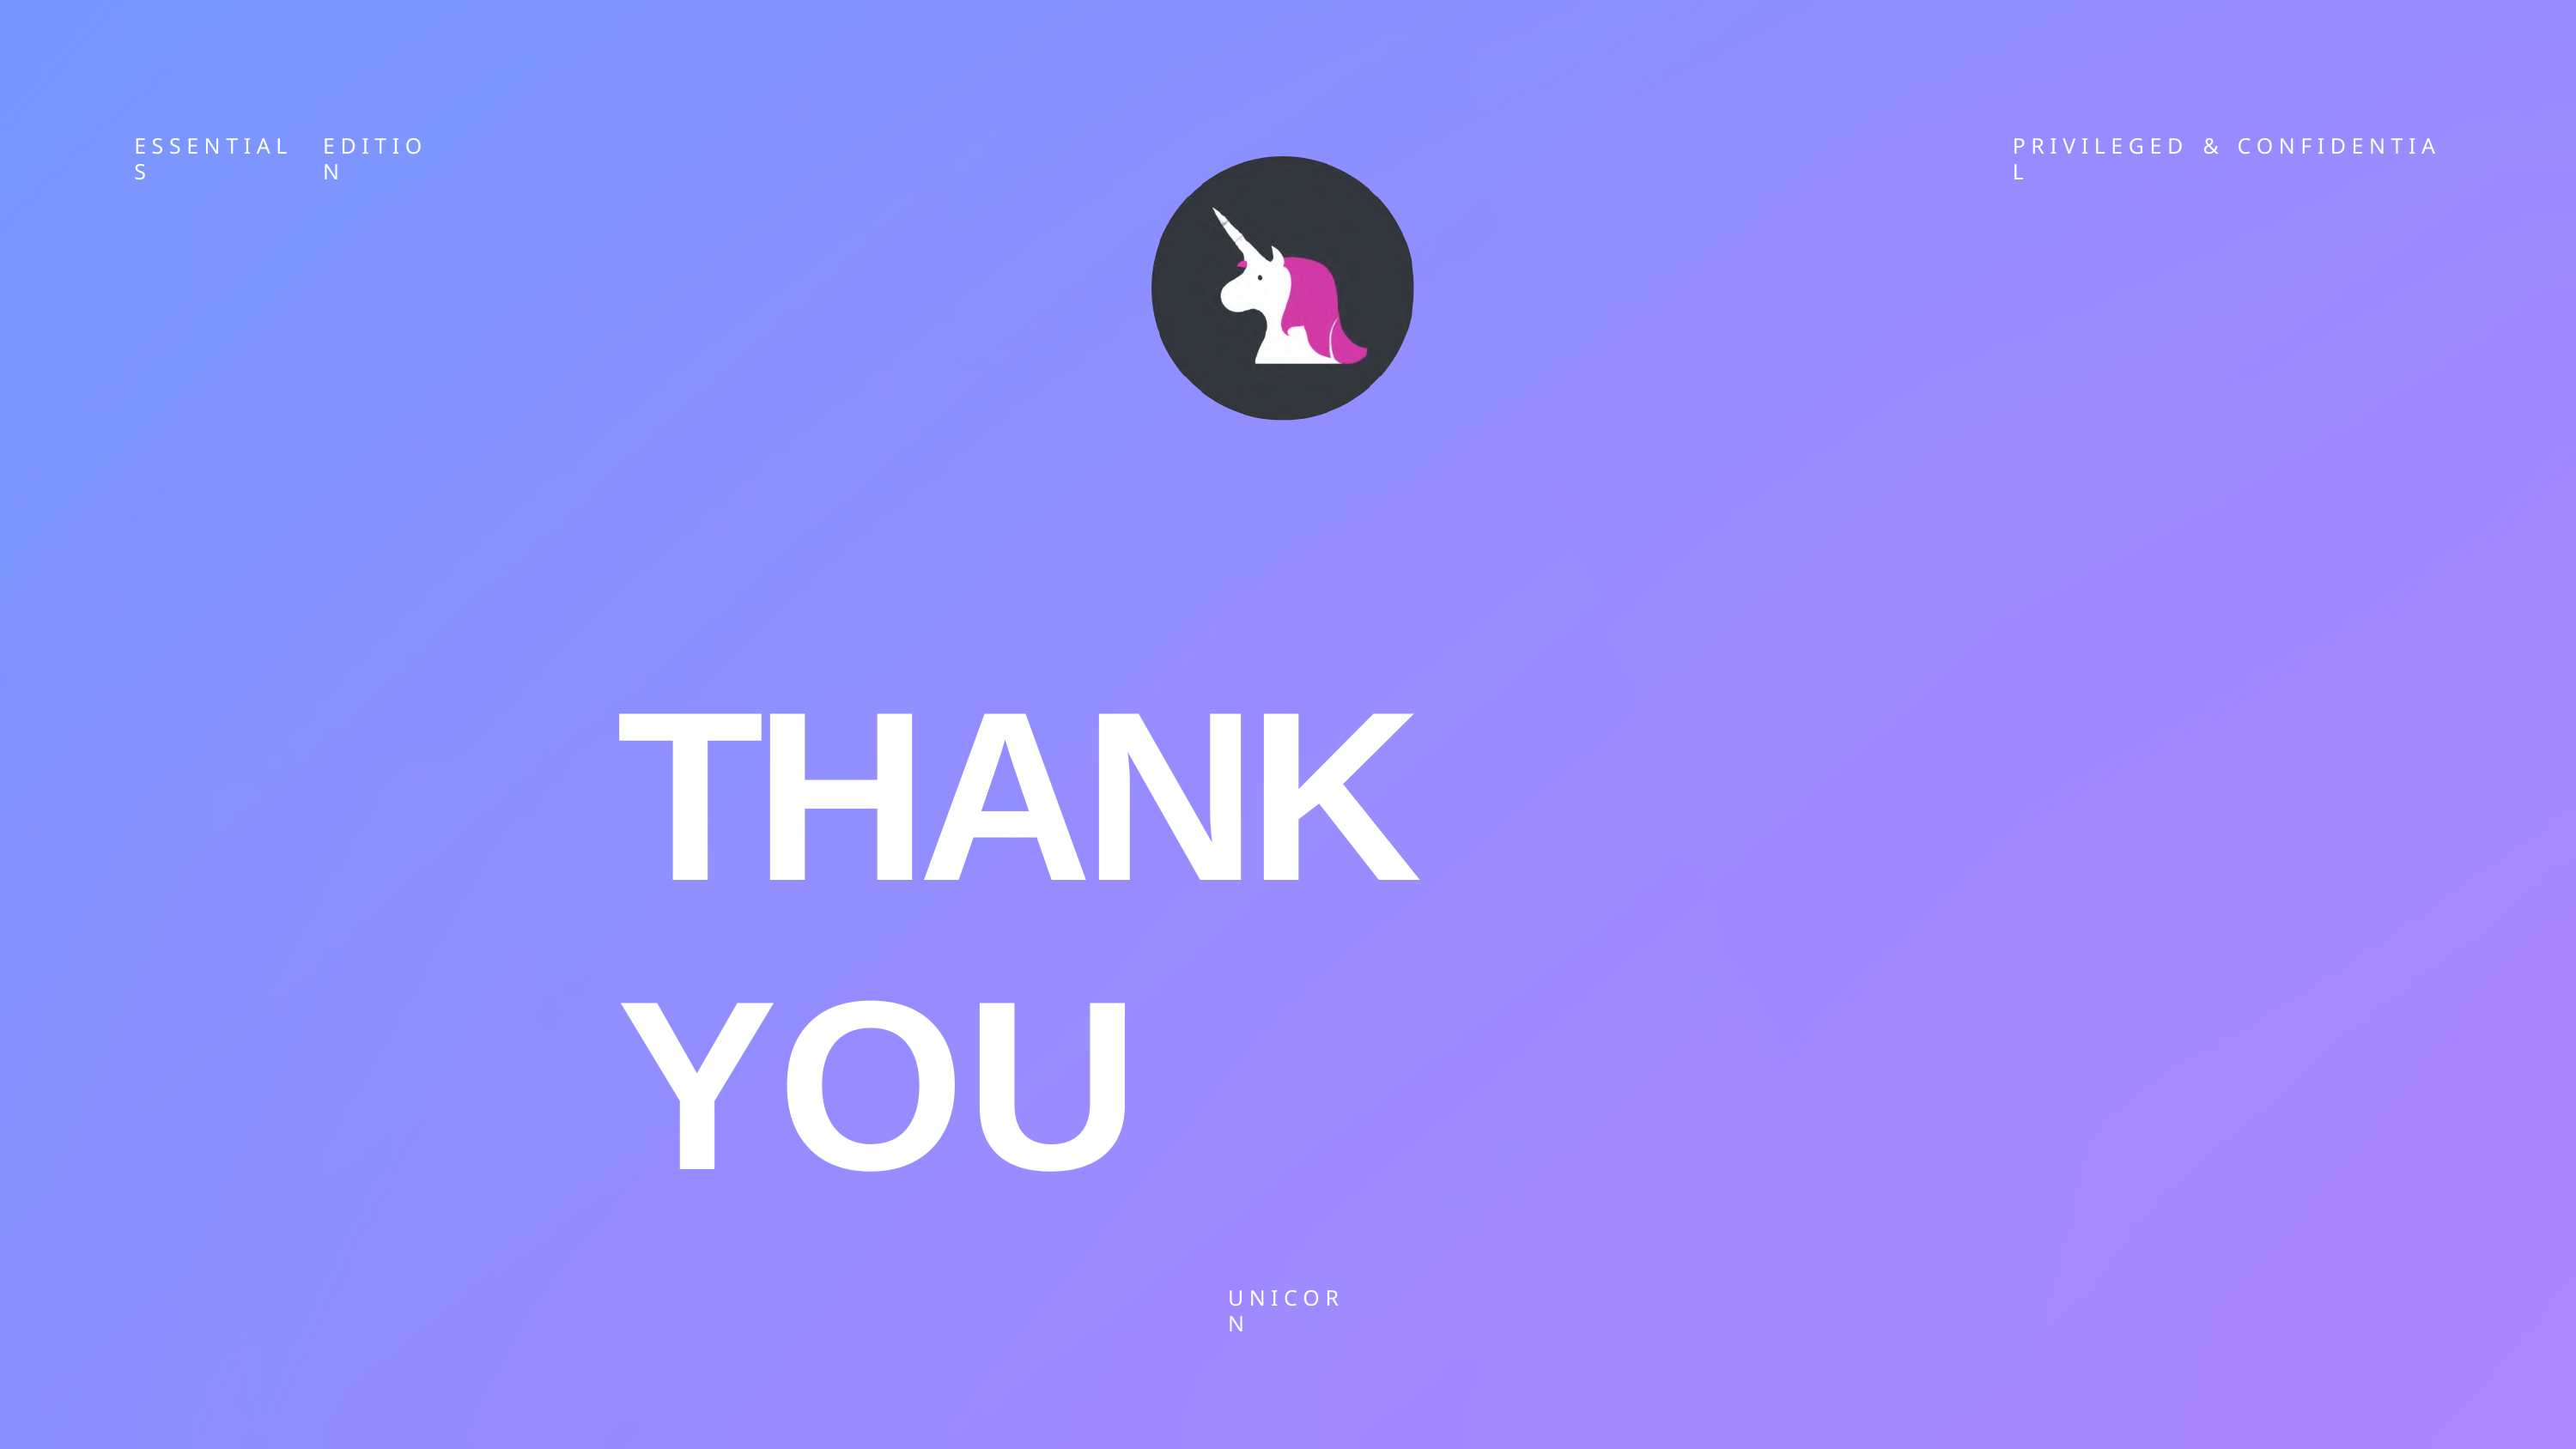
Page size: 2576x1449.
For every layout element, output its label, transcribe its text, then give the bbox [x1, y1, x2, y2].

text_box E S S E N T I A L S [132, 130, 304, 185]
text_box P R I V I L E G E D & C O N F I D E N T I A L [2010, 130, 2439, 185]
text_box U N I C O R N [1225, 1282, 1346, 1337]
text_box E D I T I O N [321, 130, 441, 185]
text_box THANK YOU [615, 636, 1964, 1218]
picture [0, 0, 2576, 1449]
